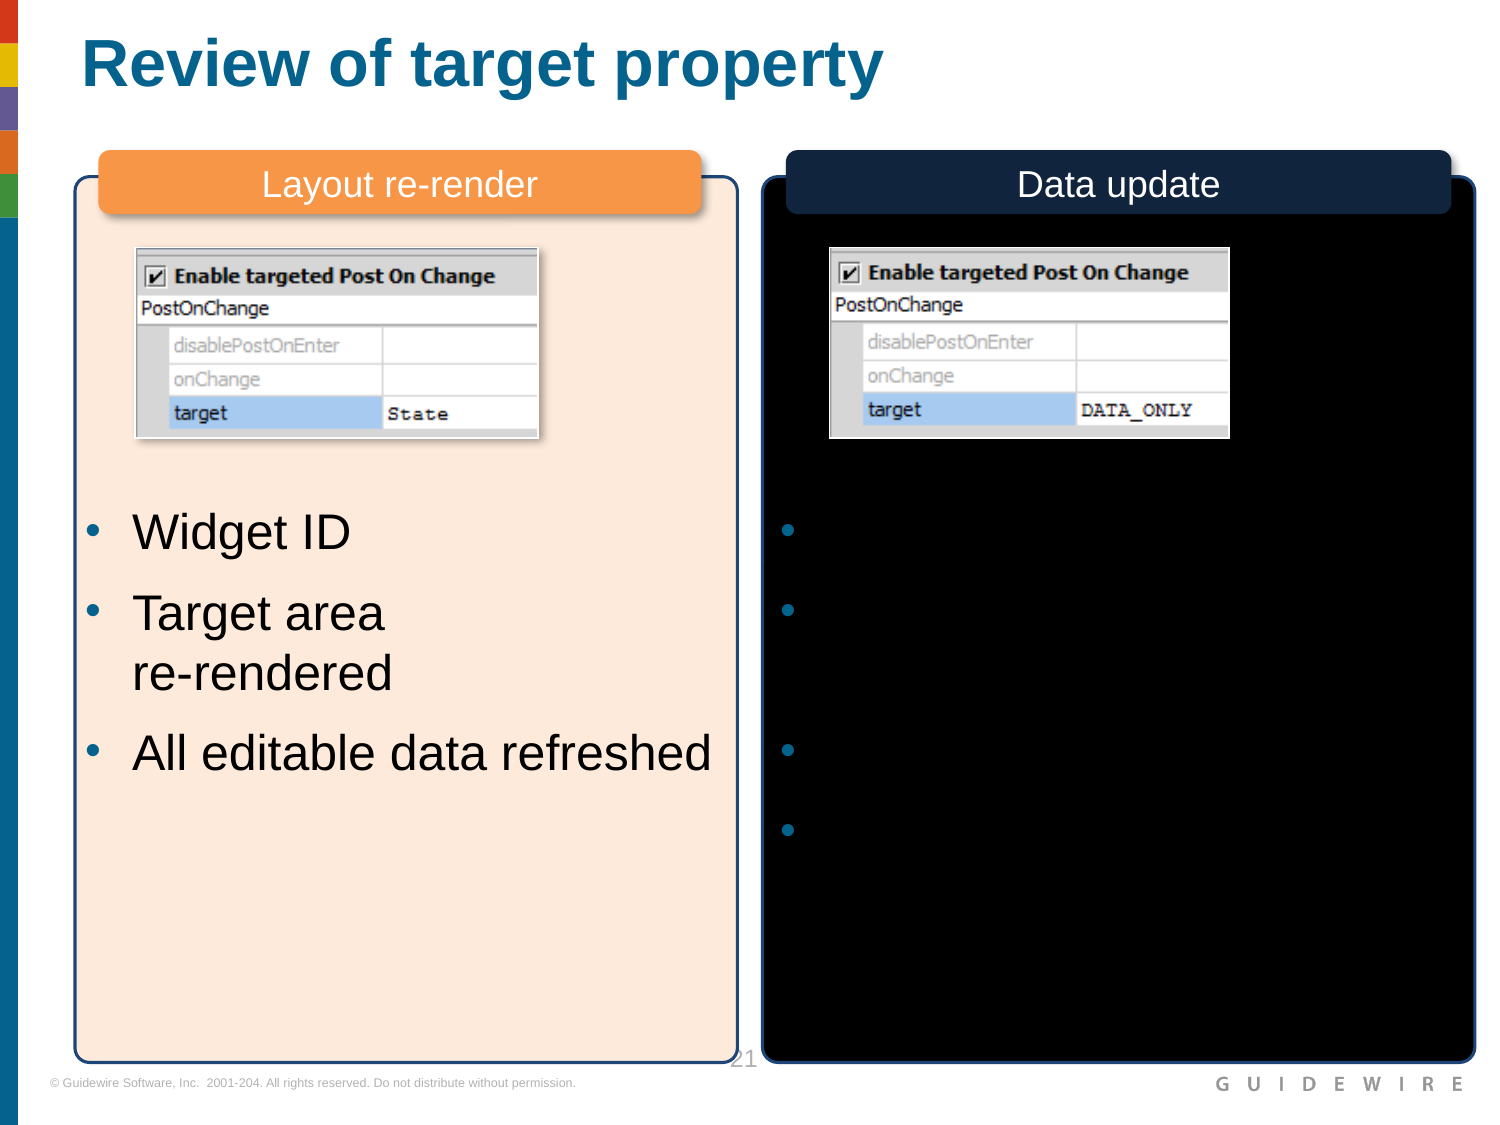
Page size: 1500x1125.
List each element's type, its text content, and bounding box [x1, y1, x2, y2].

text_box DATA_ONLY No layout re-render All editable data refreshed Best performing [779, 499, 1450, 1050]
picture [1215, 1073, 1480, 1096]
text_box [74, 176, 738, 1063]
picture [829, 247, 1229, 438]
text_box Layout re-render [99, 151, 700, 213]
text_box Data update [787, 151, 1450, 213]
picture [135, 247, 538, 438]
text_box [762, 176, 1475, 1063]
text_box Review of target property [81, 19, 1446, 142]
text_box Widget ID Target area re-rendered All editable data refreshed [85, 499, 755, 1050]
